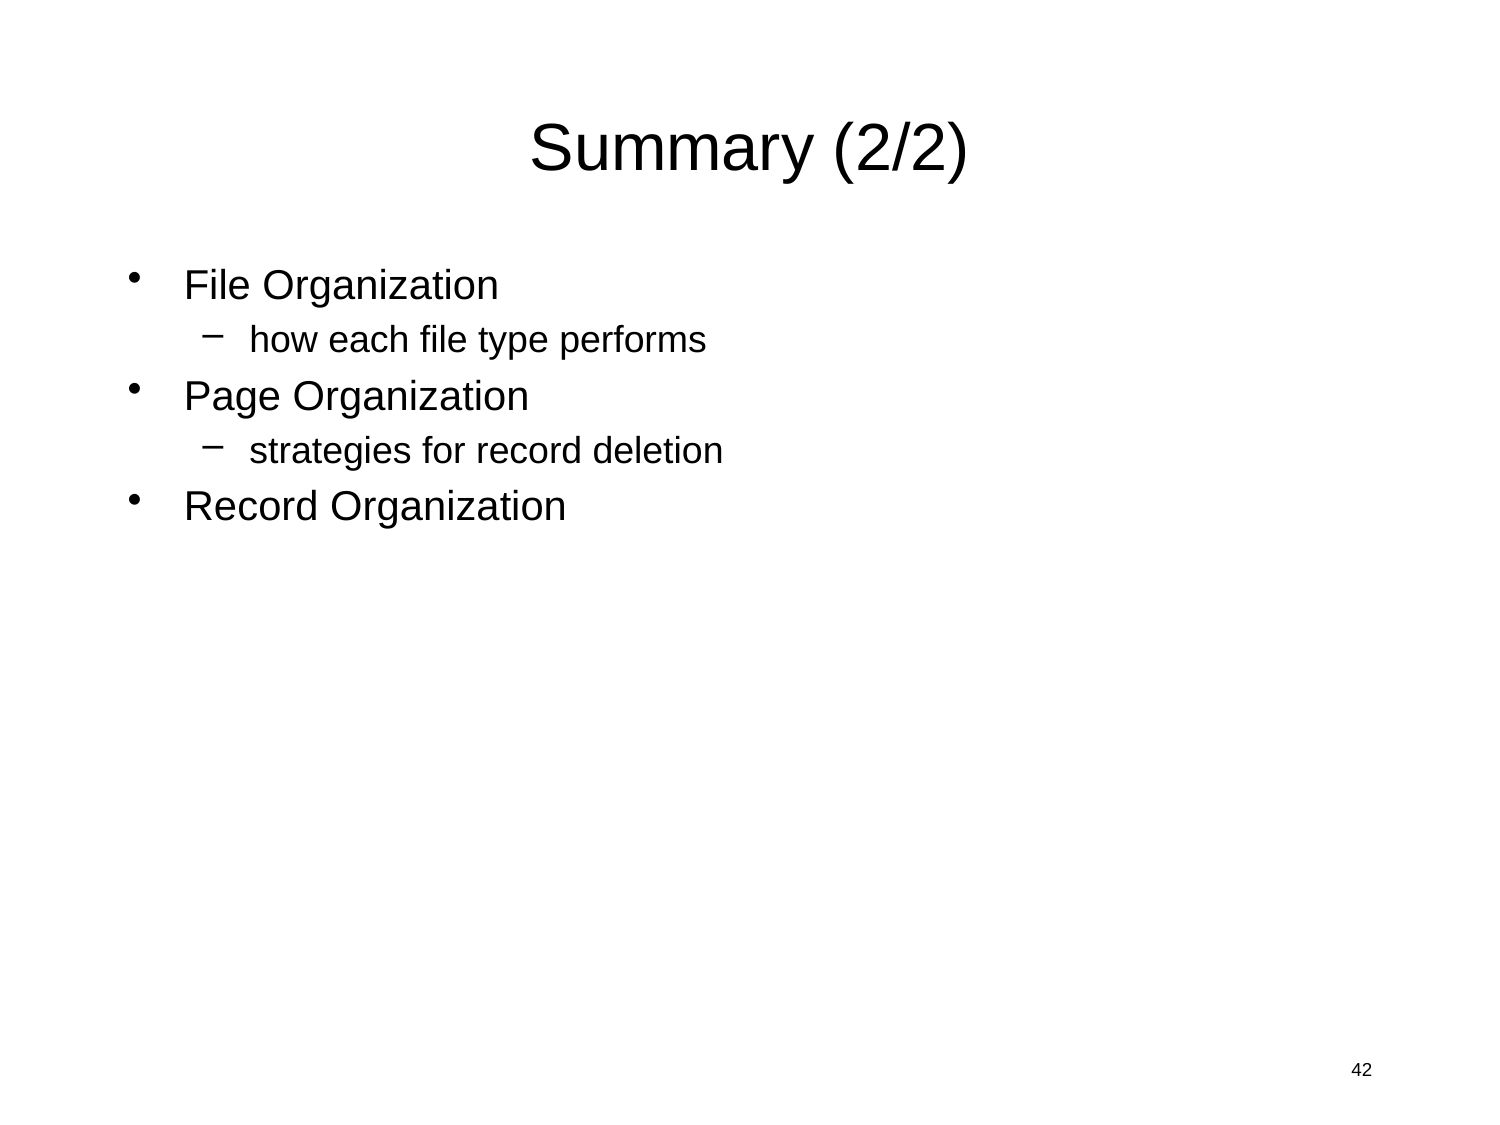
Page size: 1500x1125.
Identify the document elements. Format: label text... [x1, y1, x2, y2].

list File Organization how each file type performs Page Organization strategies for record deletion Record Organization [112, 249, 1388, 1025]
slide_number 42 [1074, 1049, 1388, 1101]
title Summary (2/2) [112, 50, 1388, 238]
